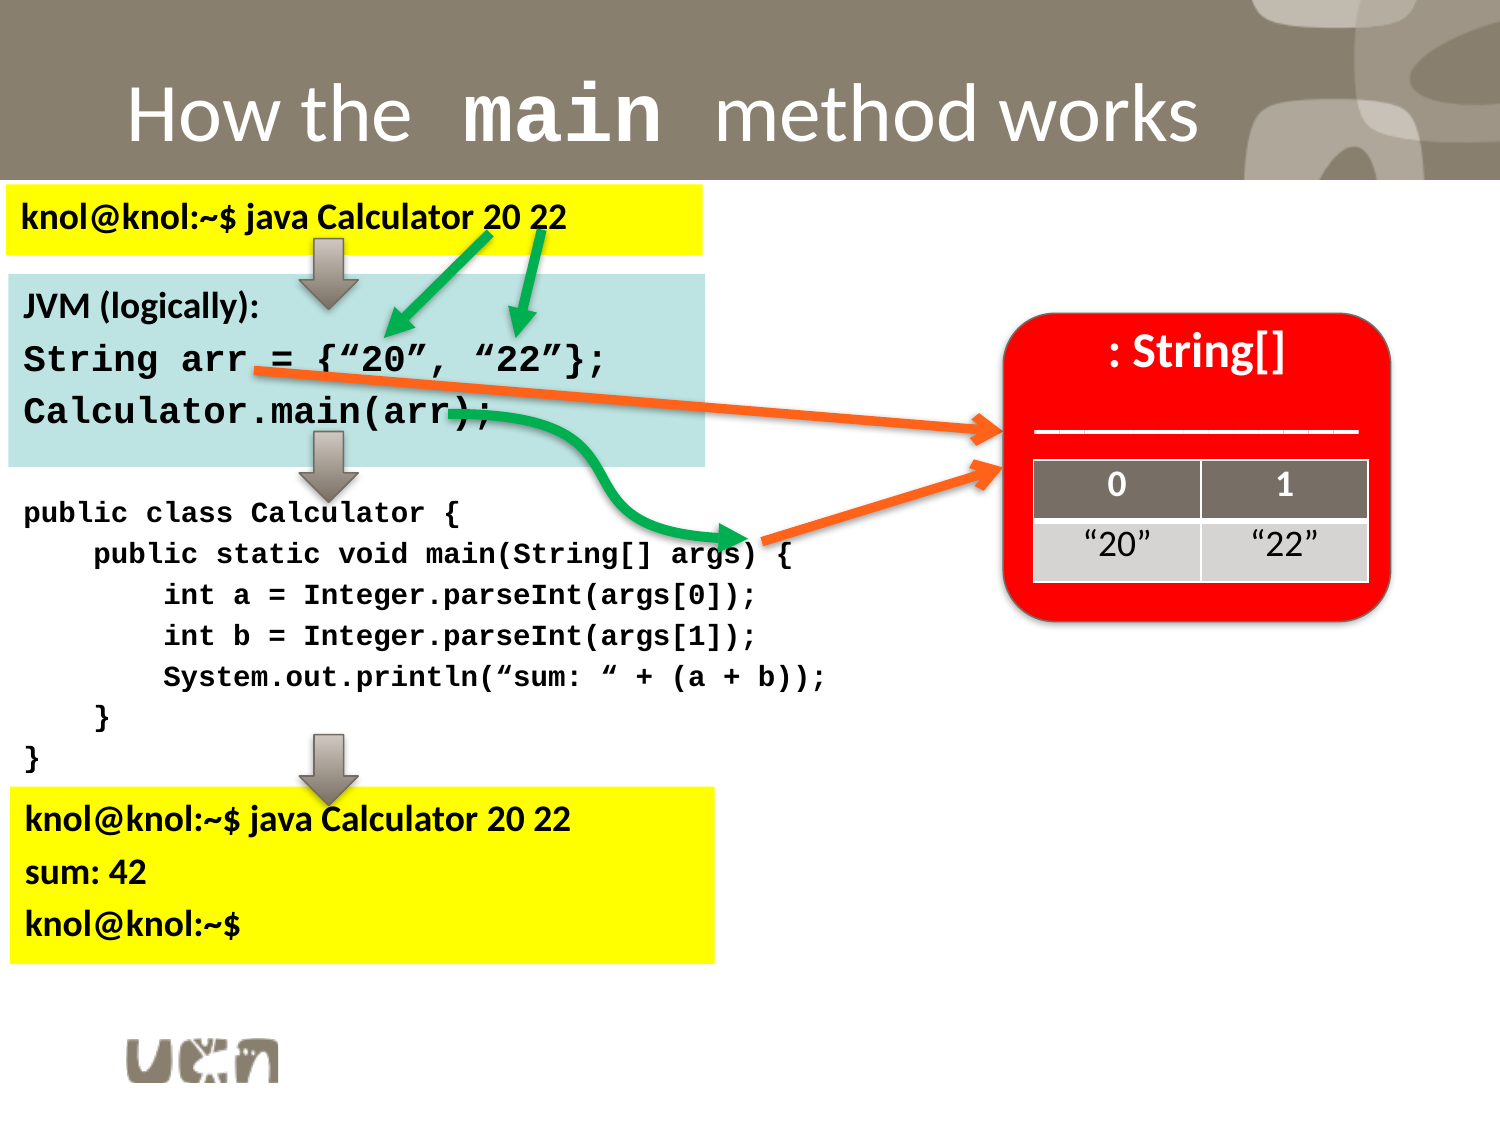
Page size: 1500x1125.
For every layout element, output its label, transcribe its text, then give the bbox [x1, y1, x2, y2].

title How the main method works [111, 48, 1385, 166]
text_box [298, 733, 359, 807]
text_box knol@knol:~$ java Calculator 20 22 sum: 42 knol@knol:~$ [9, 786, 715, 965]
text_box [298, 441, 359, 503]
text_box JVM (logically): String arr = {“20”, “22”}; Calculator.main(arr); [8, 273, 706, 467]
table_cell “22” [1202, 524, 1367, 581]
table_cell “20” [1034, 524, 1200, 581]
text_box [383, 232, 491, 339]
table_header 0 [1034, 461, 1200, 518]
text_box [721, 370, 1004, 432]
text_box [253, 370, 474, 432]
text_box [761, 467, 1004, 542]
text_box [479, 364, 717, 589]
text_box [515, 229, 543, 339]
text_box : String[] _____________ [1002, 312, 1392, 623]
text_box [298, 237, 359, 310]
table_header 1 [1202, 461, 1367, 518]
list public class Calculator { public static void main(String[] args) { int a = Integer.parseInt(args[0]); int b = Integer.parseInt(args[1]); System.out.println(“sum: “ + (a + b)); } } [8, 485, 906, 787]
text_box knol@knol:~$ java Calculator 20 22 [5, 184, 703, 256]
